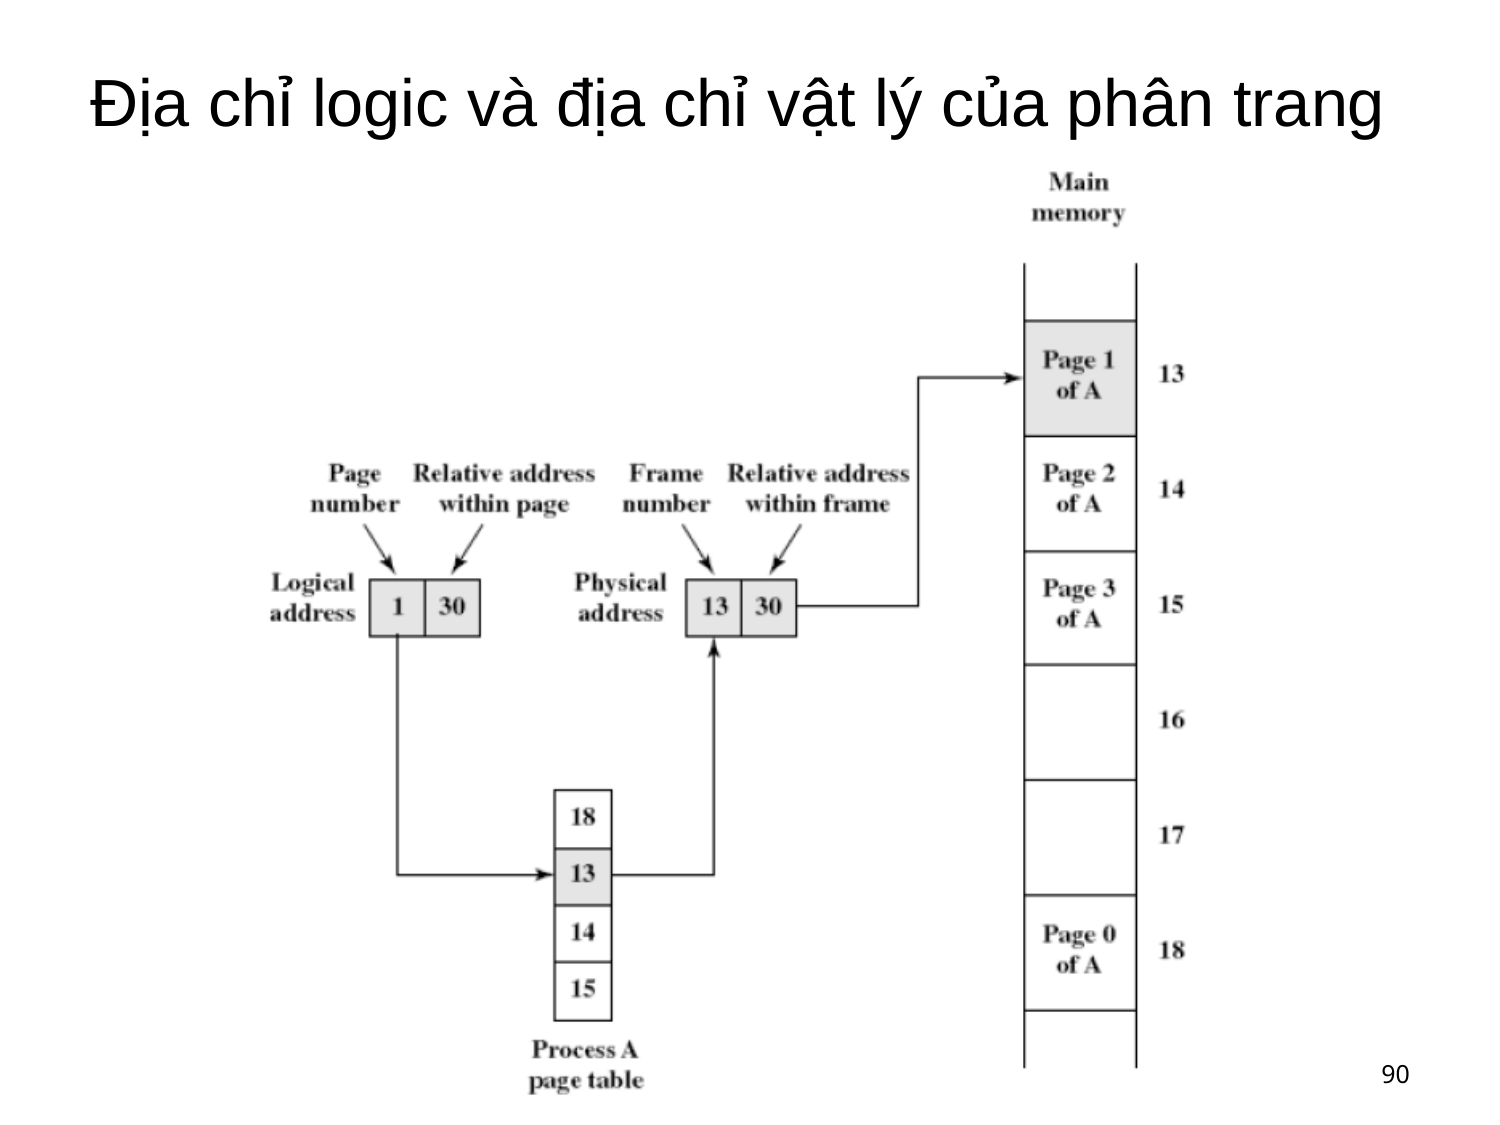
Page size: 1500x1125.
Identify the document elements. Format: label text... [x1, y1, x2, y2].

picture [226, 162, 1213, 1101]
slide_number ‹#› [1216, 1025, 1425, 1100]
title Địa chỉ logic và địa chỉ vật lý của phân trang [75, 50, 1425, 150]
